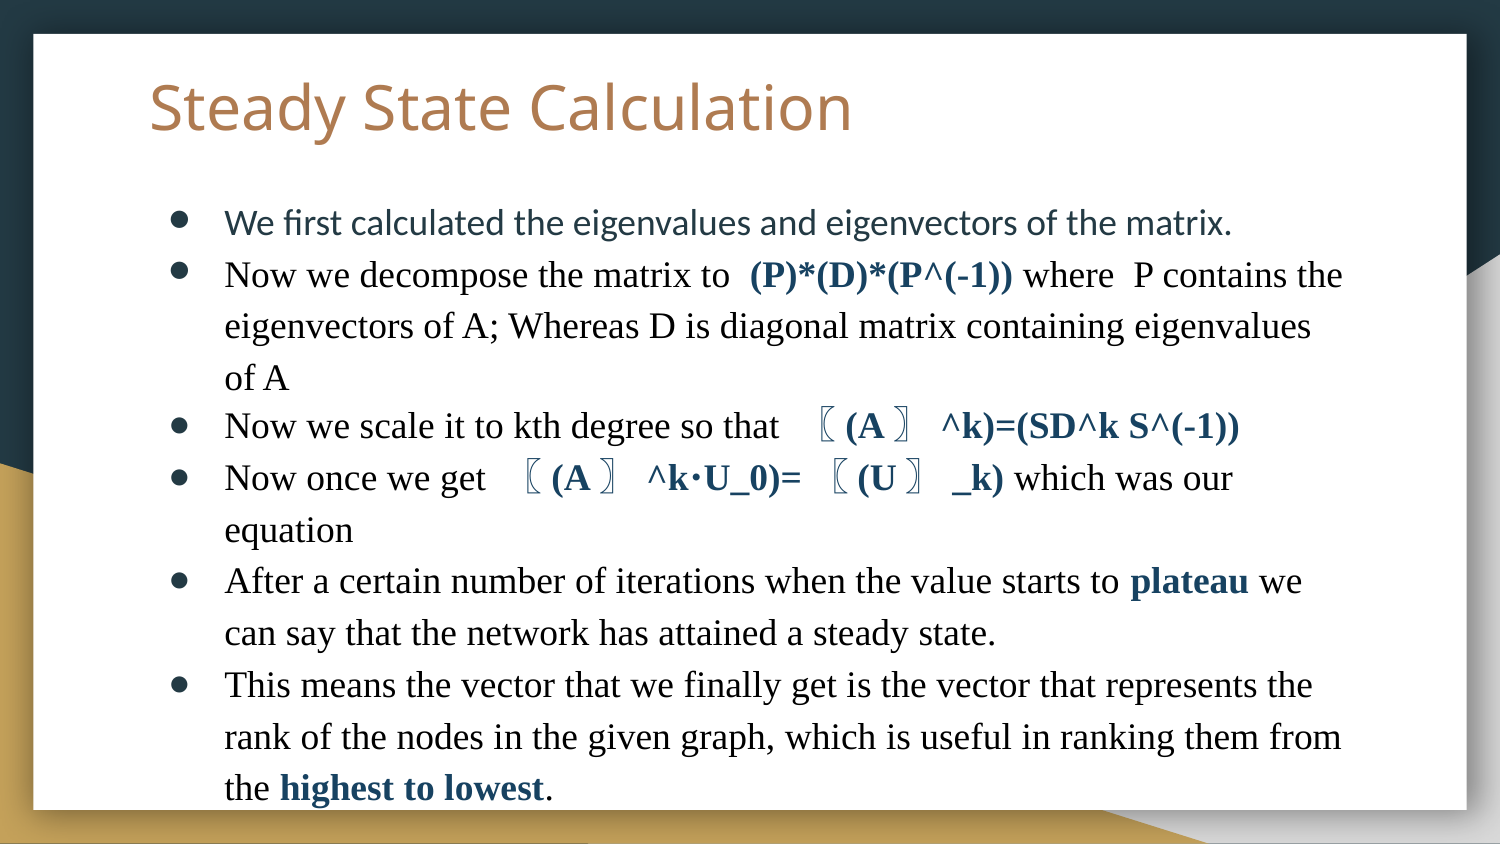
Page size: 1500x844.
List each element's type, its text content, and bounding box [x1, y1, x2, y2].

title Steady State Calculation [134, 52, 1366, 176]
list We first calculated the eigenvalues and eigenvectors of the matrix. Now we decompose the matrix to (P)*(D)*(P^(-1)) where P contains the eigenvectors of A; Whereas D is diagonal matrix containing eigenvalues of A Now we scale it to kth degree so that 〖(A〗^k)=(SD^k S^(-1)) Now once we get 〖(A〗^k⋅U_0)=〖(U〗_k) which was our equation After a certain number of iterations when the value starts to plateau we can say that the network has attained a steady state. This means the vector that we finally get is the vector that represents the rank of the nodes in the given graph, which is useful in ranking them from the highest to lowest. [134, 176, 1366, 729]
